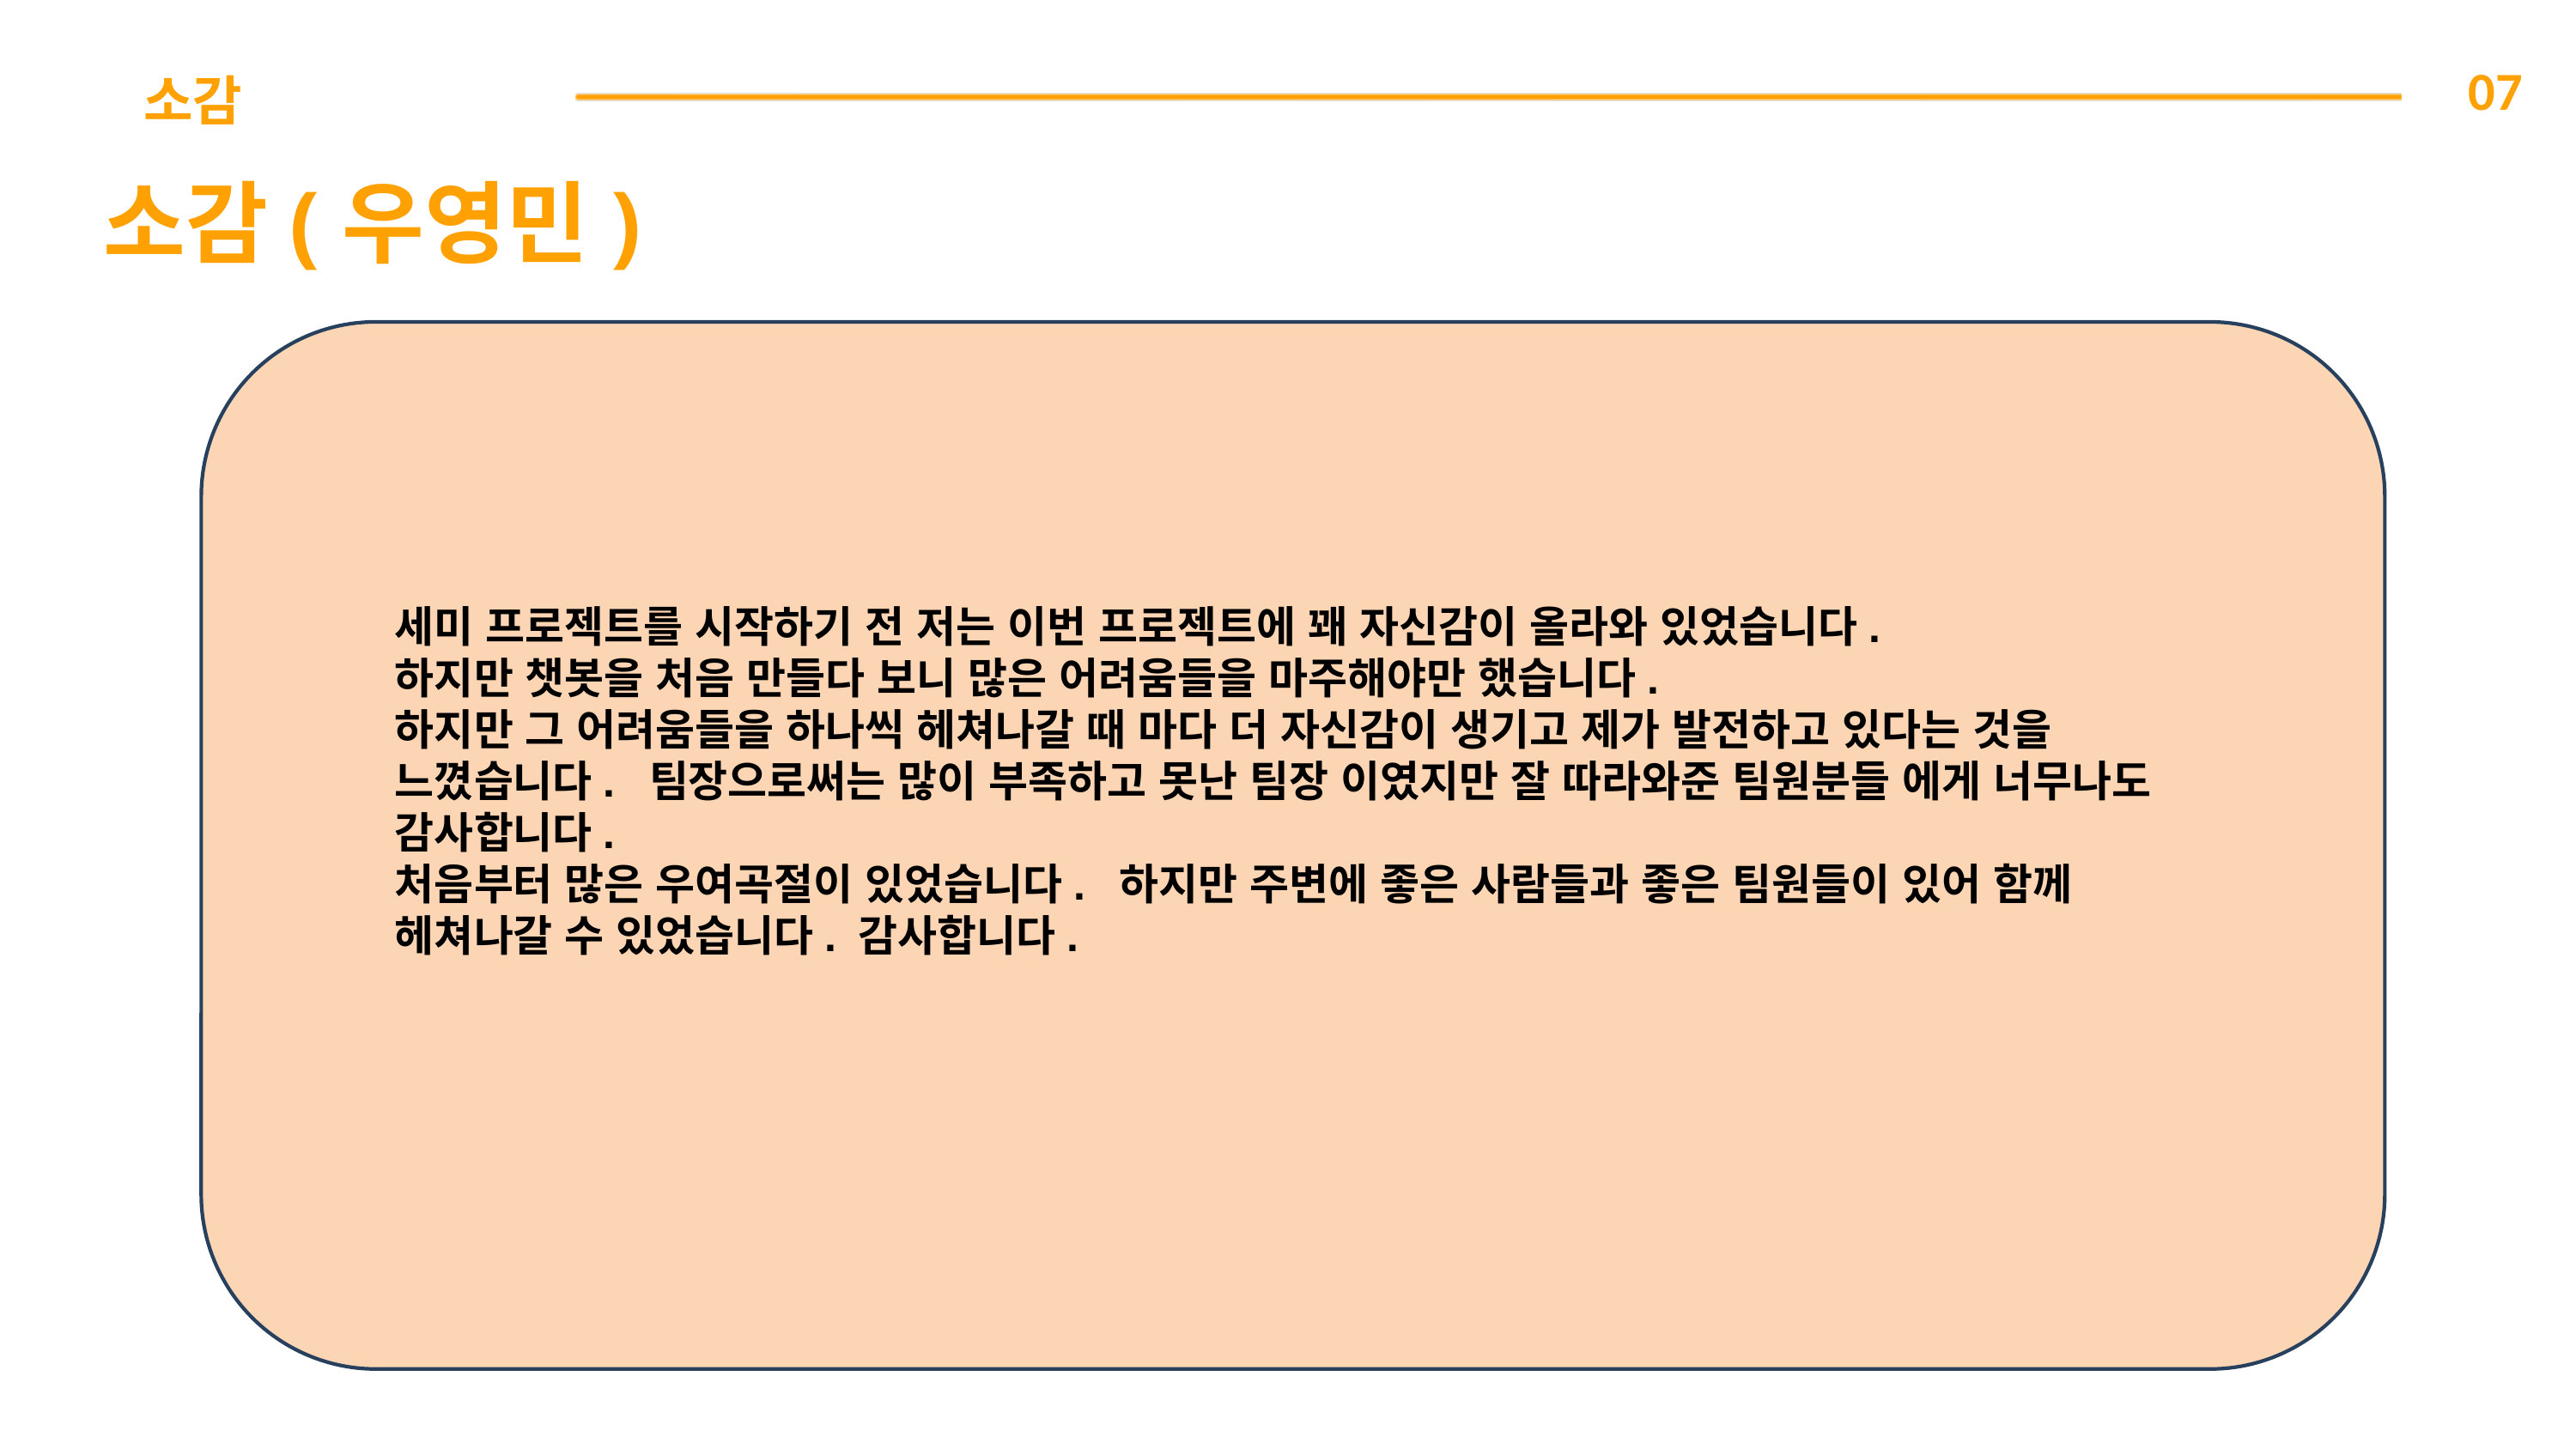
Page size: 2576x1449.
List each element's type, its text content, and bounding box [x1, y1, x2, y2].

text_box 소감 [131, 60, 544, 137]
text_box 07 [2385, 50, 2537, 128]
text_box 소감(우영민) [80, 161, 665, 282]
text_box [201, 321, 2385, 1369]
picture [575, 87, 2403, 106]
